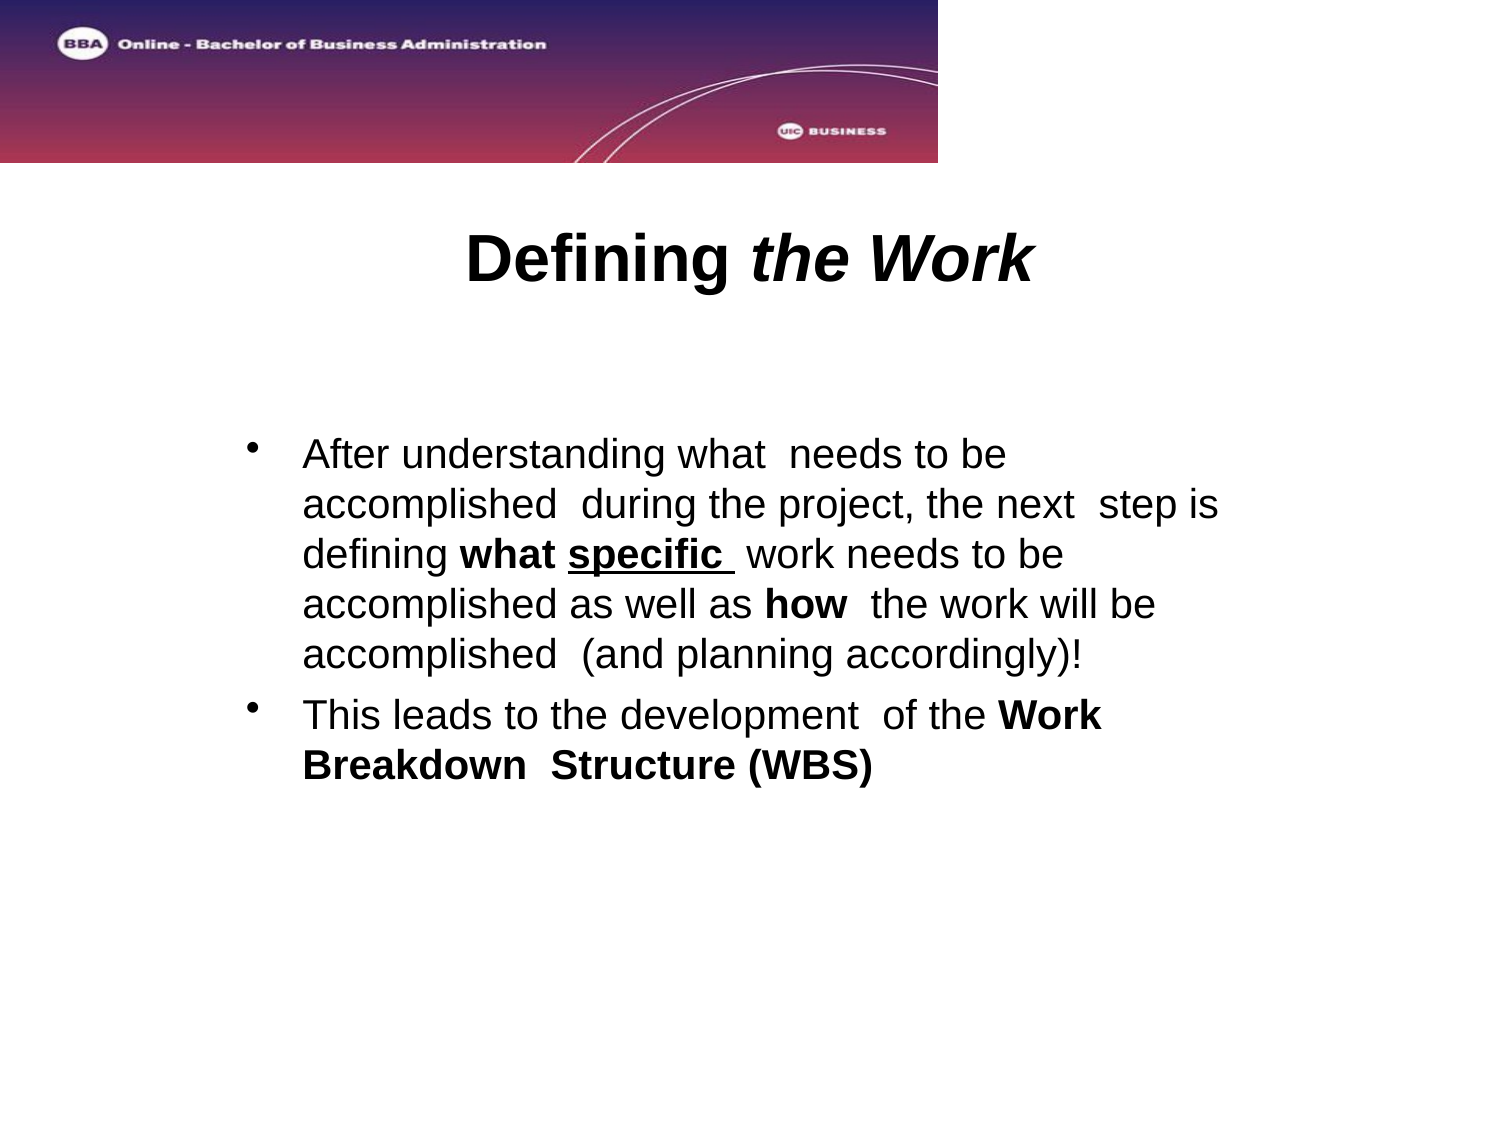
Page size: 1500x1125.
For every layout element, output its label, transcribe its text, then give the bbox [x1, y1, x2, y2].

title Defining the Work [463, 212, 1038, 403]
text_box After understanding what needs to be accomplished during the project, the next step is defining what specific work needs to be accomplished as well as how the work will be accomplished (and planning accordingly)! This leads to the development of the Work Breakdown Structure (WBS) [243, 425, 1256, 788]
picture [0, 0, 938, 163]
